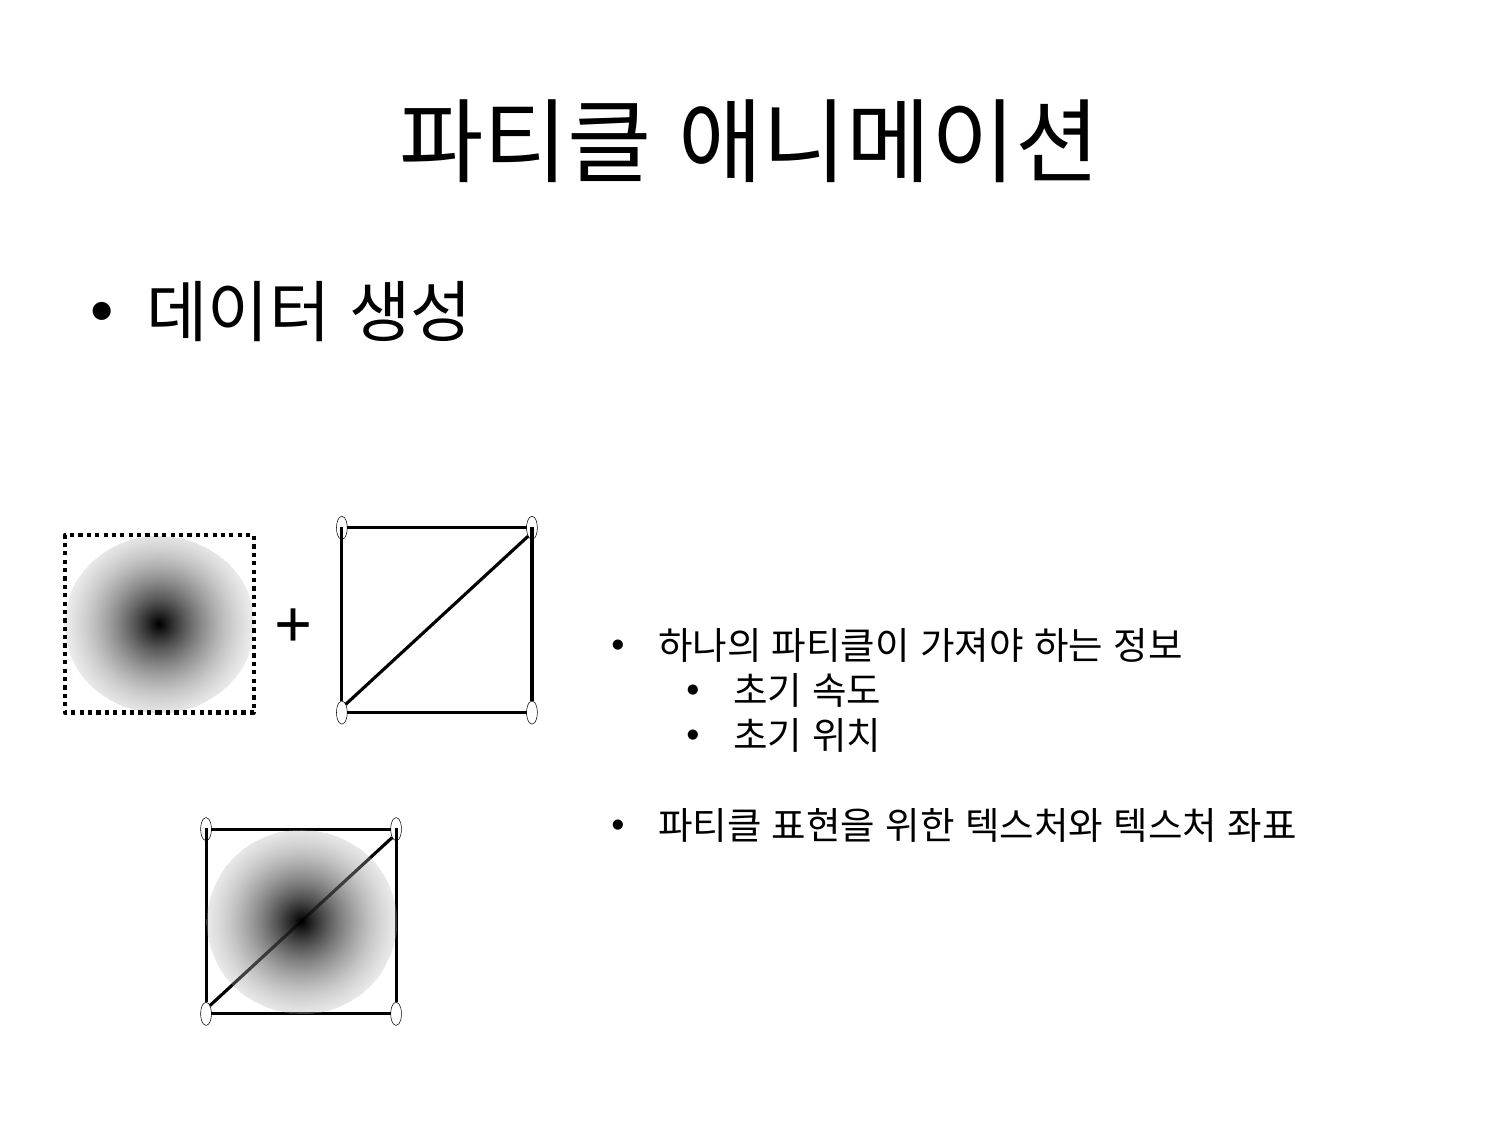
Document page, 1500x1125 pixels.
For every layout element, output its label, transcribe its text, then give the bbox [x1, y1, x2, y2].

title 파티클 애니메이션 [75, 45, 1425, 233]
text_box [64, 535, 255, 713]
text_box 하나의 파티클이 가져야 하는 정보 초기 속도 초기 위치 파티클 표현을 위한 텍스처와 텍스처 좌표 [596, 614, 1471, 855]
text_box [200, 817, 402, 1026]
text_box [336, 515, 538, 725]
text_box + [259, 574, 302, 669]
list 데이터 생성 [75, 262, 1425, 1005]
